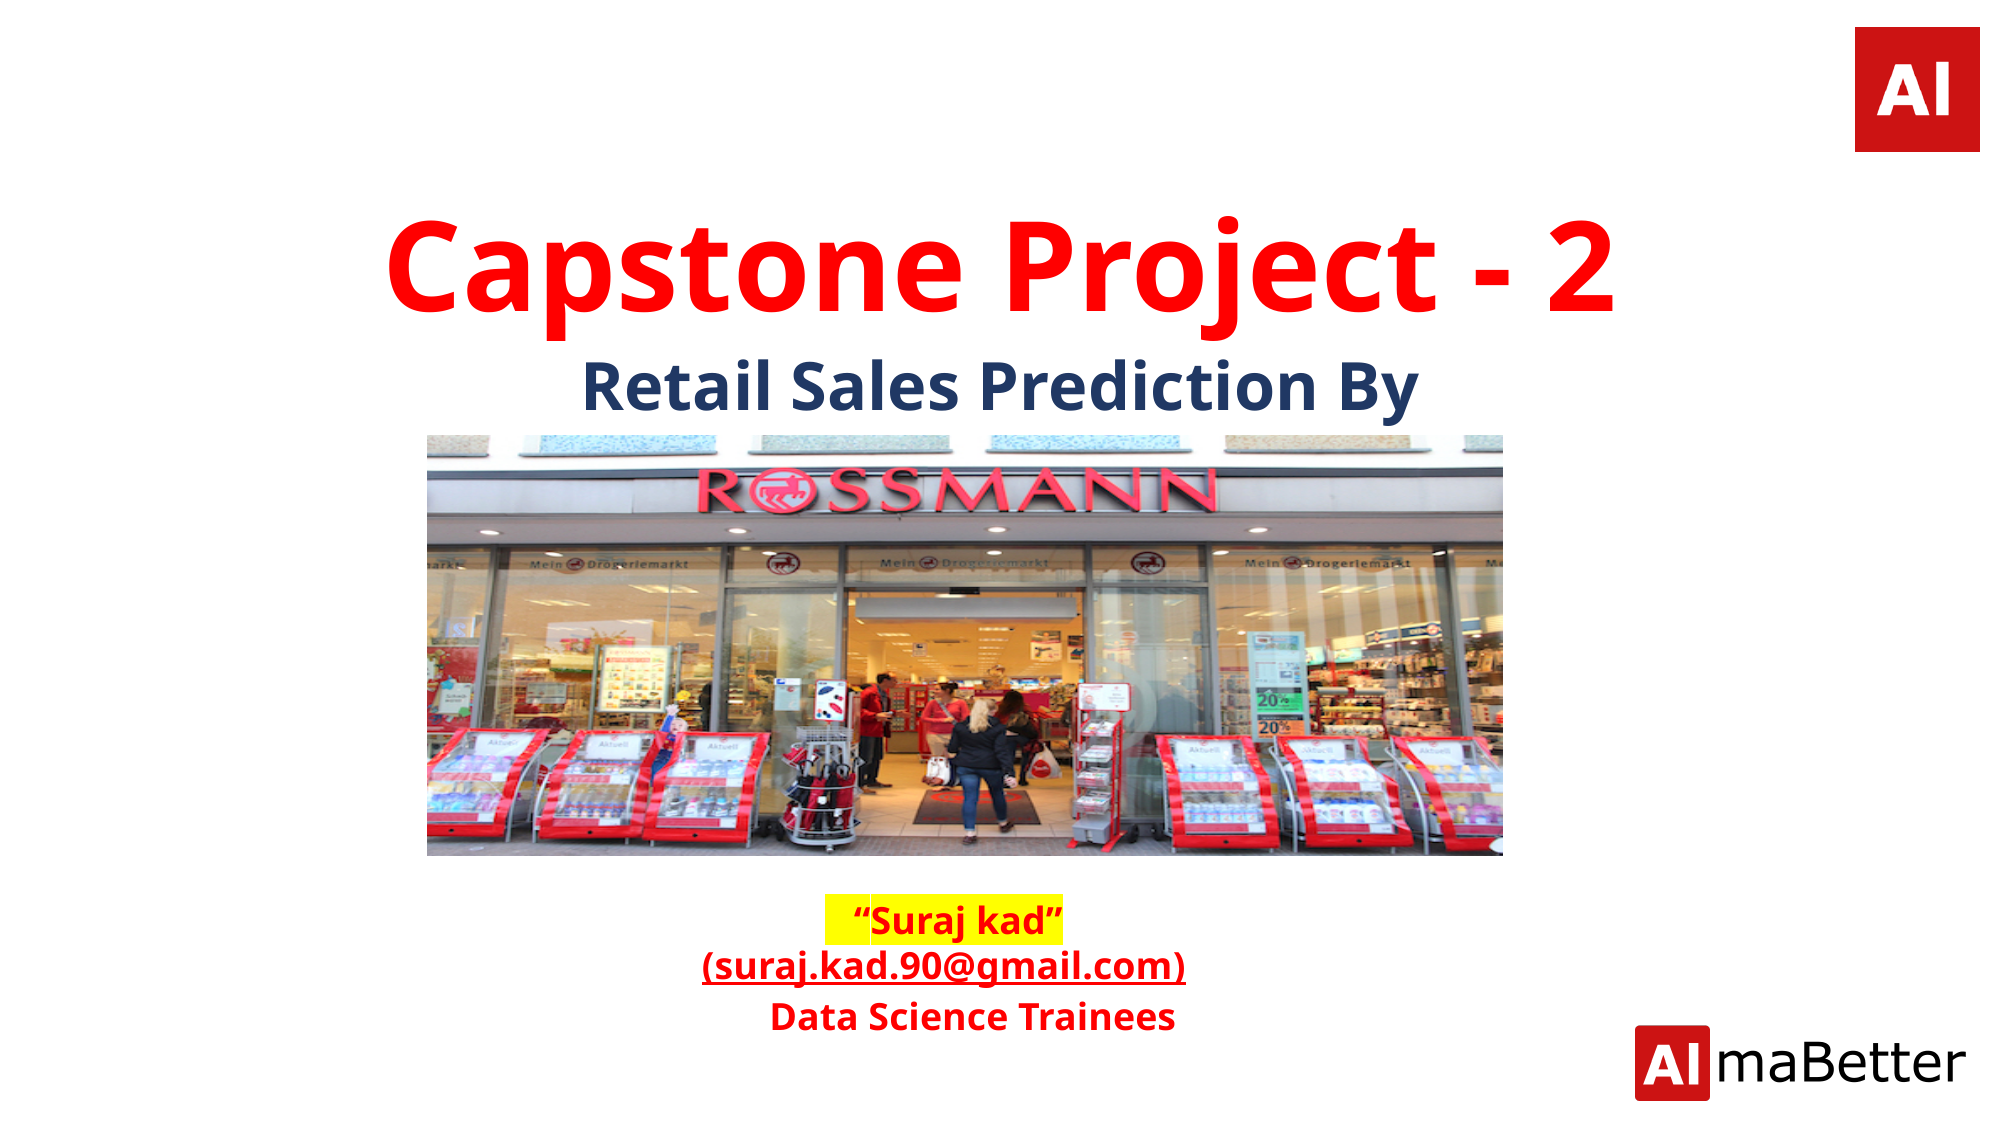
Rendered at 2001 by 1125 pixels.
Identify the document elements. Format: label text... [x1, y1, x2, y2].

text_box “Suraj kad” (suraj.kad.90@gmail.com) Data Science Trainees [498, 889, 1390, 1091]
picture [1635, 1019, 1966, 1104]
picture [427, 435, 1503, 856]
picture [1855, 27, 1980, 152]
subtitle Retail Sales Prediction By [295, 345, 1705, 446]
title Capstone Project - 2 [249, 184, 1750, 346]
